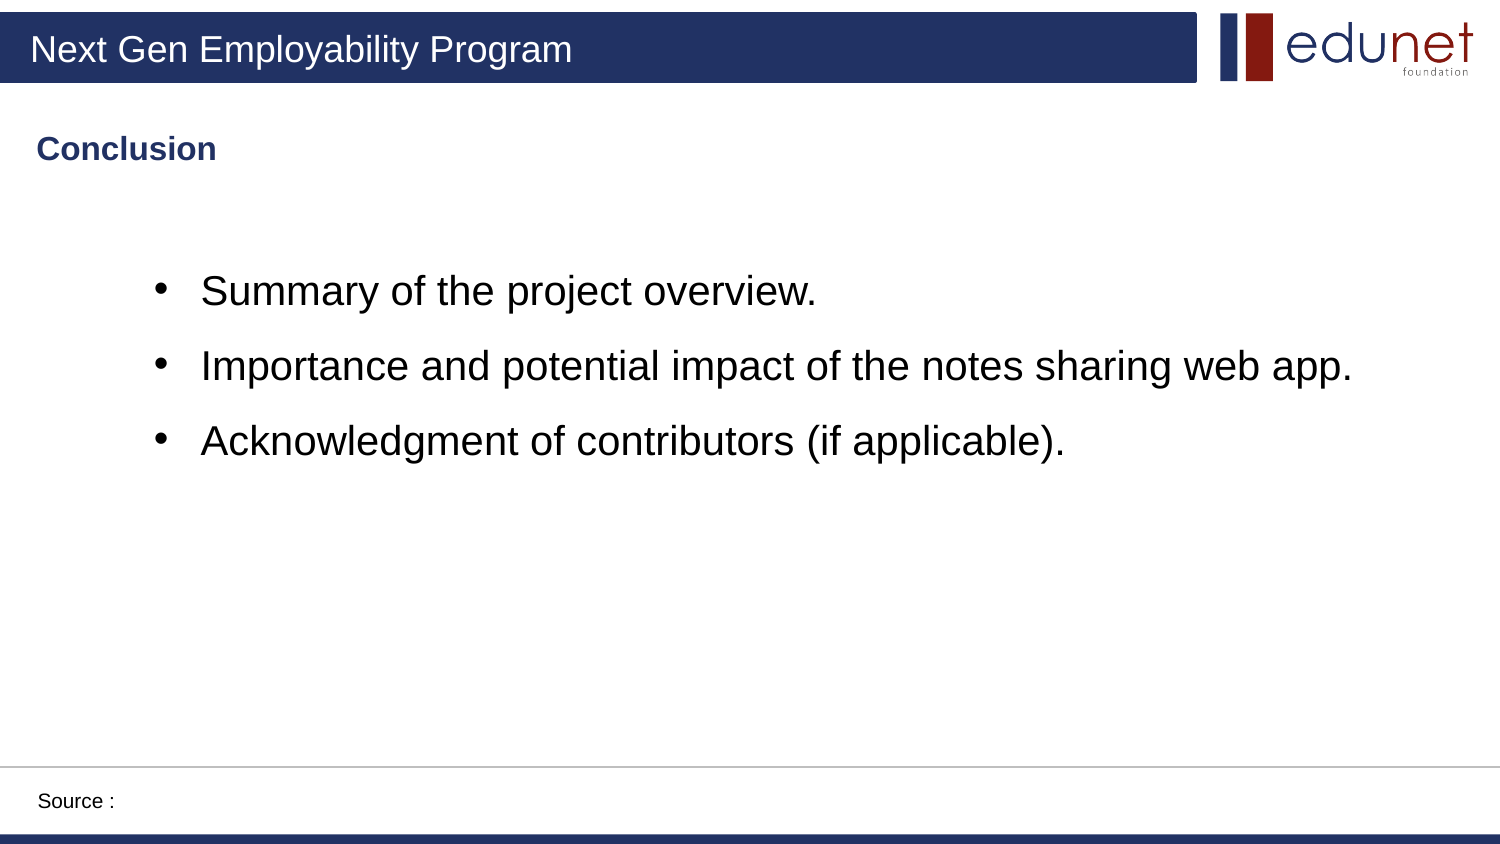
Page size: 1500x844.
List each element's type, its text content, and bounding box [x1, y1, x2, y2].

text_box Source : [22, 776, 139, 826]
picture [1279, 14, 1482, 83]
text_box Summary of the project overview. Importance and potential impact of the notes sharing web app. Acknowledgment of contributors (if applicable). [138, 231, 1429, 472]
title Conclusion [21, 111, 504, 165]
